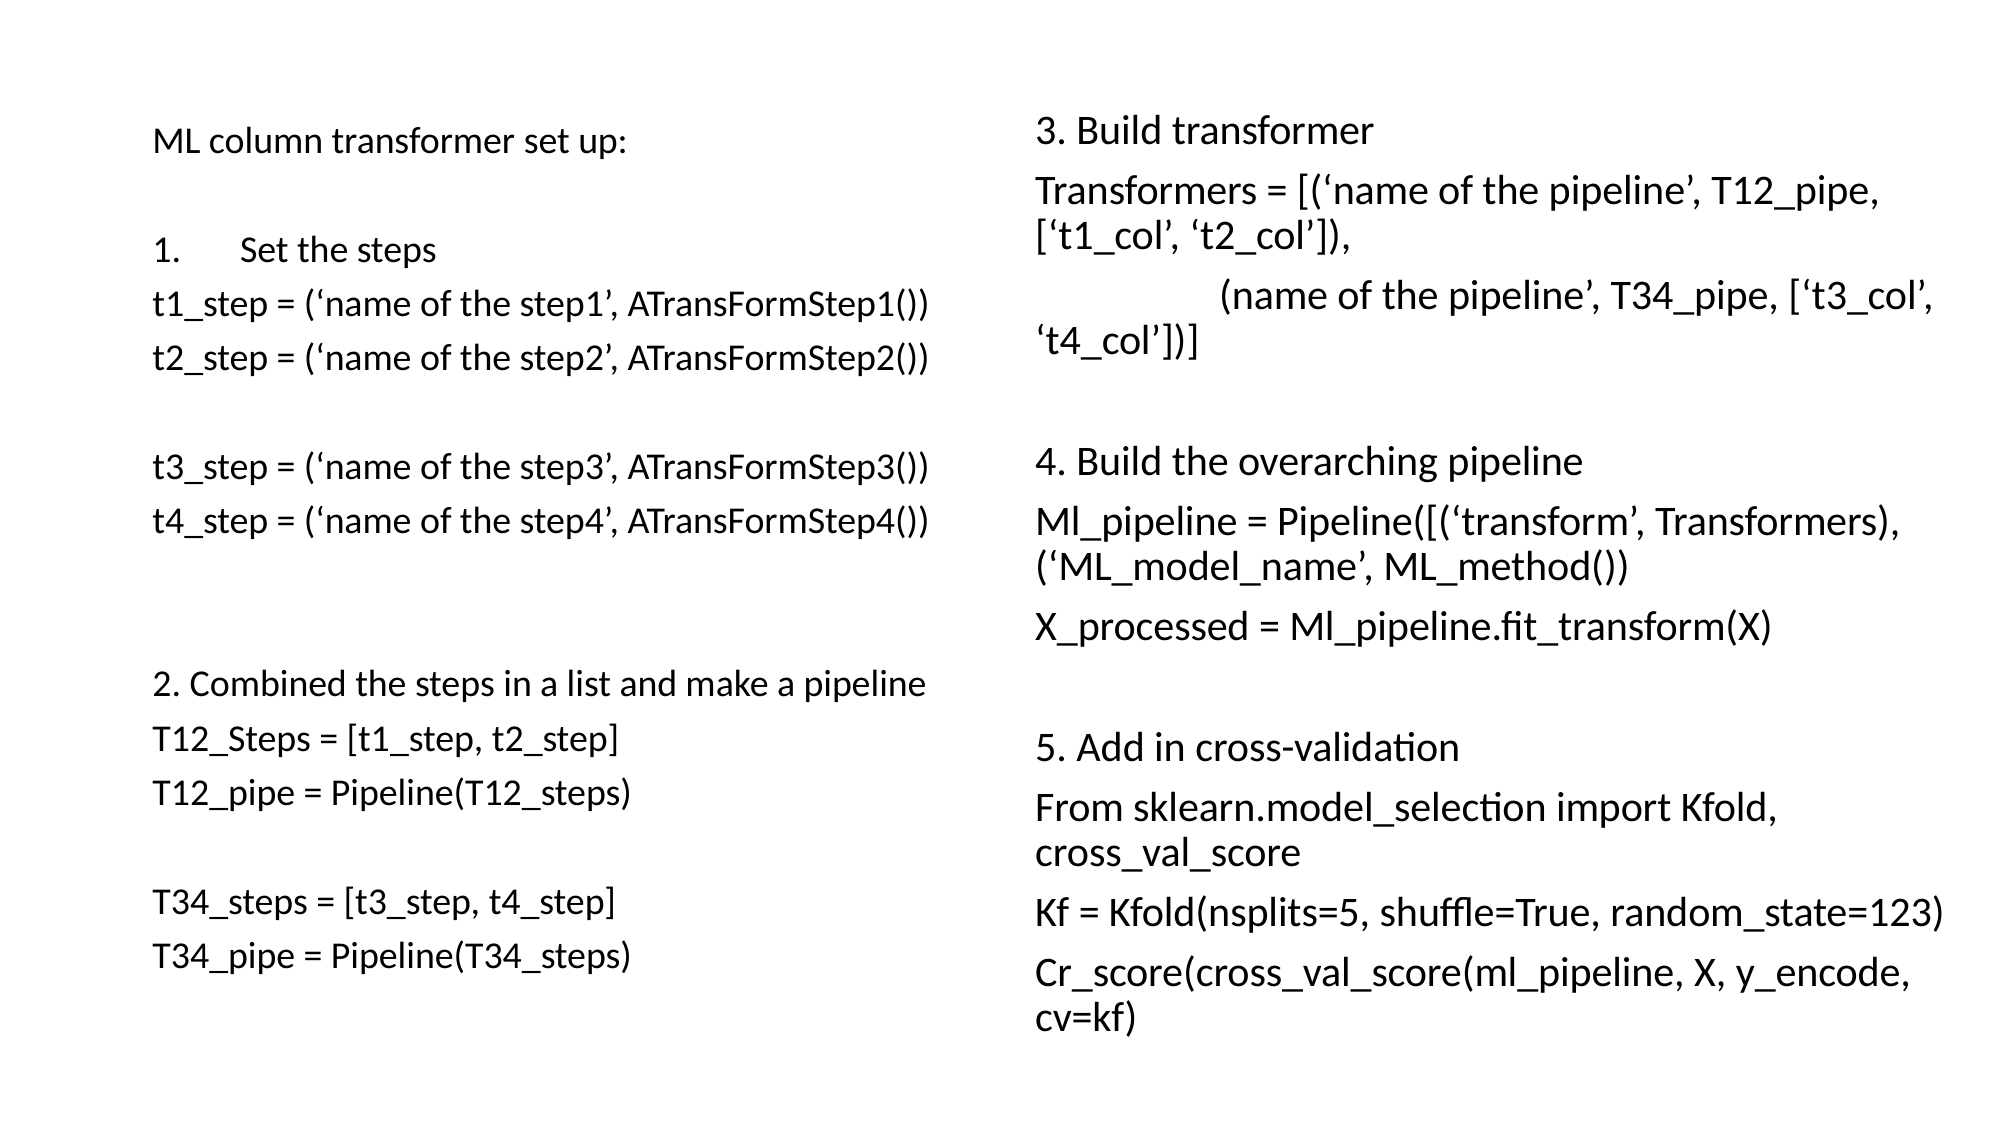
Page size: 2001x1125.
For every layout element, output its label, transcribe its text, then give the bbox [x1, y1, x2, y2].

text_box 3. Build transformer Transformers = [(‘name of the pipeline’, T12_pipe, [‘t1_col’, ‘t2_col’]), (name of the pipeline’, T34_pipe, [‘t3_col’, ‘t4_col’])] 4. Build the overarching pipeline Ml_pipeline = Pipeline([(‘transform’, Transformers), (‘ML_model_name’, ML_method()) X_processed = Ml_pipeline.fit_transform(X) 5. Add in cross-validation From sklearn.model_selection import Kfold, cross_val_score Kf = Kfold(nsplits=5, shuffle=True, random_state=123) Cr_score(cross_val_score(ml_pipeline, X, y_encode, cv=kf) [1020, 100, 1974, 1098]
list ML column transformer set up: Set the steps t1_step = (‘name of the step1’, ATransFormStep1()) t2_step = (‘name of the step2’, ATransFormStep2()) t3_step = (‘name of the step3’, ATransFormStep3()) t4_step = (‘name of the step4’, ATransFormStep4()) 2. Combined the steps in a list and make a pipeline T12_Steps = [t1_step, t2_step] T12_pipe = Pipeline(T12_steps) T34_steps = [t3_step, t4_step] T34_pipe = Pipeline(T34_steps) [137, 113, 980, 1111]
